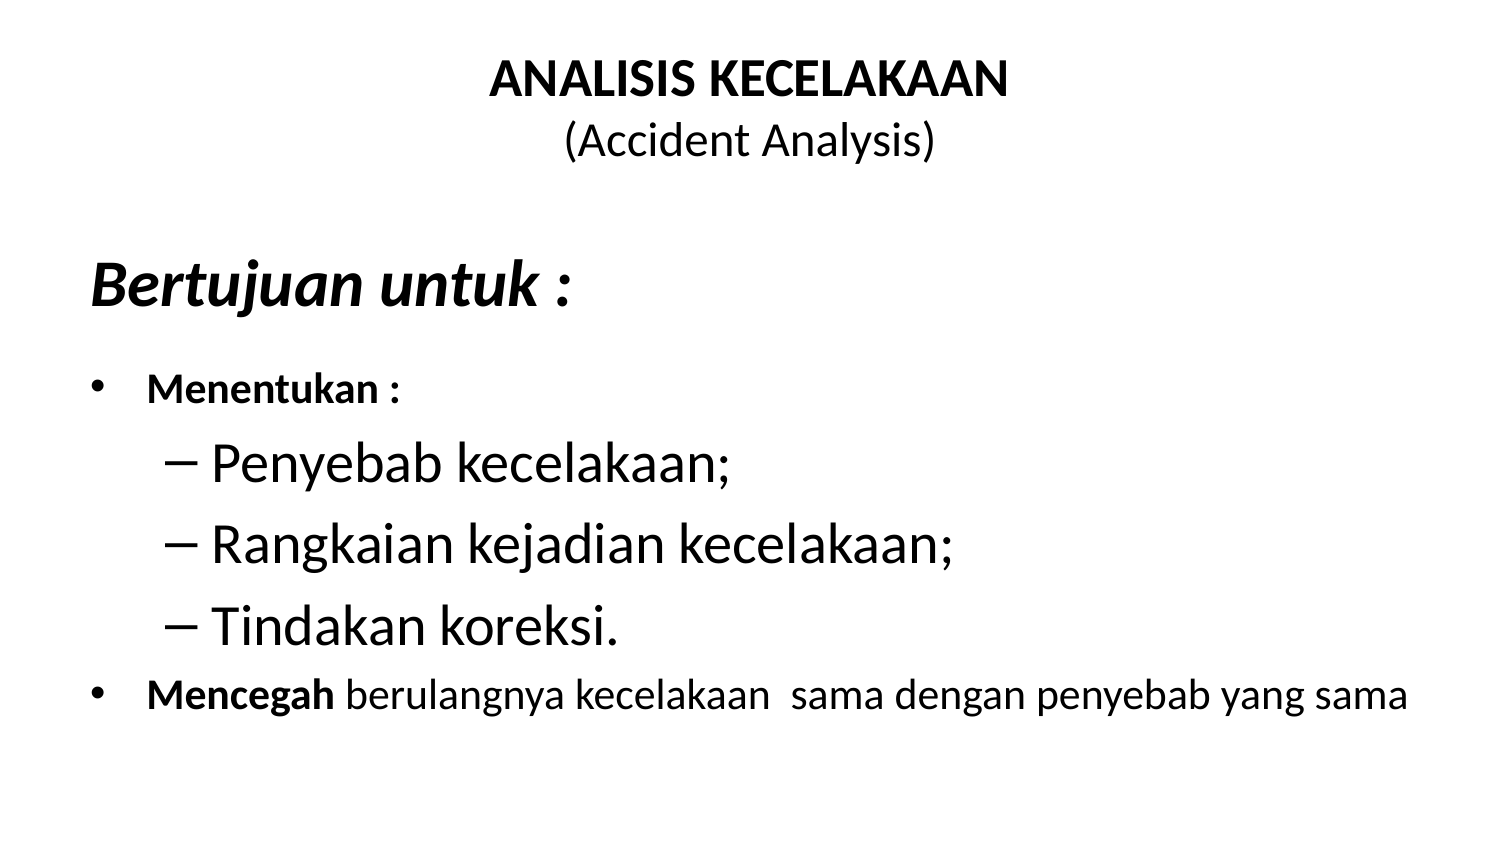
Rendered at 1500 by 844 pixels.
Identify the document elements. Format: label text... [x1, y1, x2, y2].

list Bertujuan untuk : Menentukan : Penyebab kecelakaan; Rangkaian kejadian kecelakaan; Tindakan koreksi. Mencegah berulangnya kecelakaan sama dengan penyebab yang sama [75, 196, 1425, 754]
title ANALISIS KECELAKAAN (Accident Analysis) [75, 33, 1425, 175]
